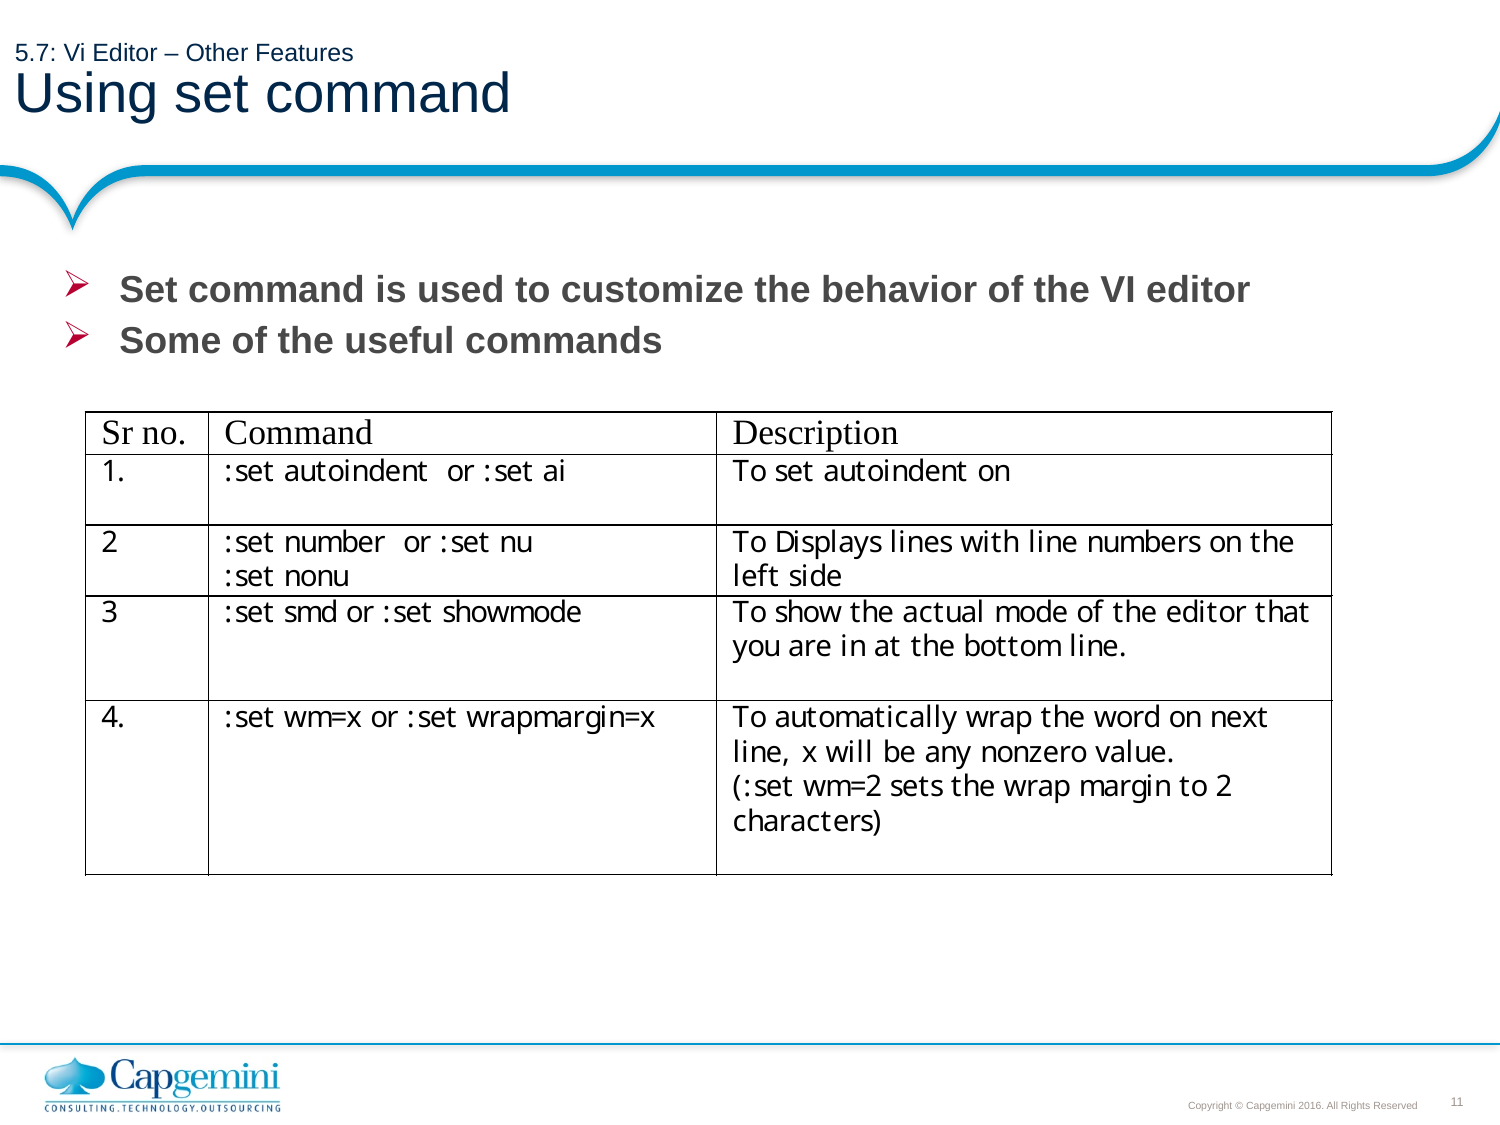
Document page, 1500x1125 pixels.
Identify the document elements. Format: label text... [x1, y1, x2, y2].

list Set command is used to customize the behavior of the VI editor Some of the useful commands [47, 263, 1448, 377]
title 5.7: Vi Editor – Other Features Using set command [0, 0, 1500, 165]
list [84, 411, 1400, 918]
picture [44, 1056, 281, 1113]
